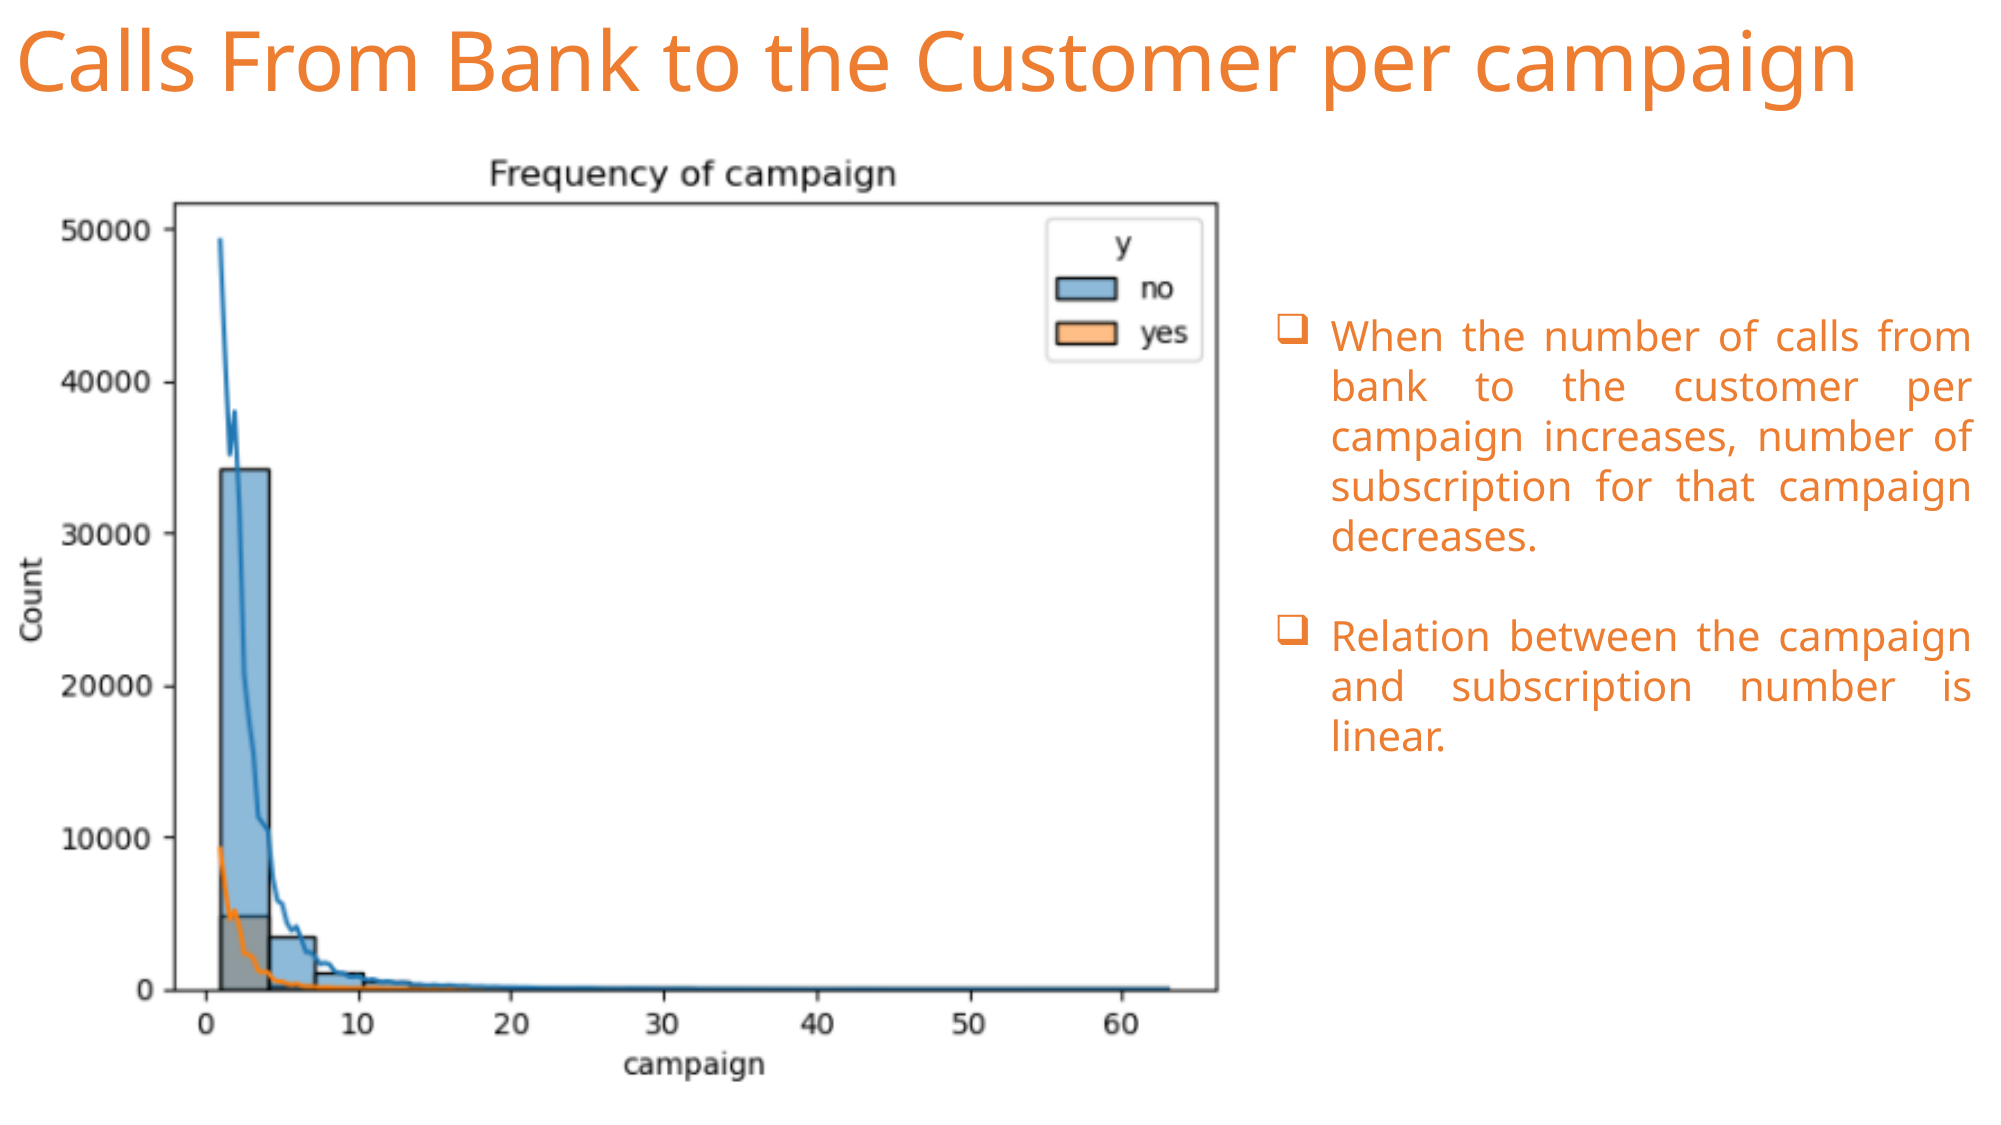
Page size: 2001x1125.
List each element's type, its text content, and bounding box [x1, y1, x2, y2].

text_box When the number of calls from bank to the customer per campaign increases, number of subscription for that campaign decreases. Relation between the campaign and subscription number is linear. [1260, 302, 1988, 768]
title Calls From Bank to the Customer per campaign [0, 6, 2000, 124]
picture [0, 130, 1260, 1107]
